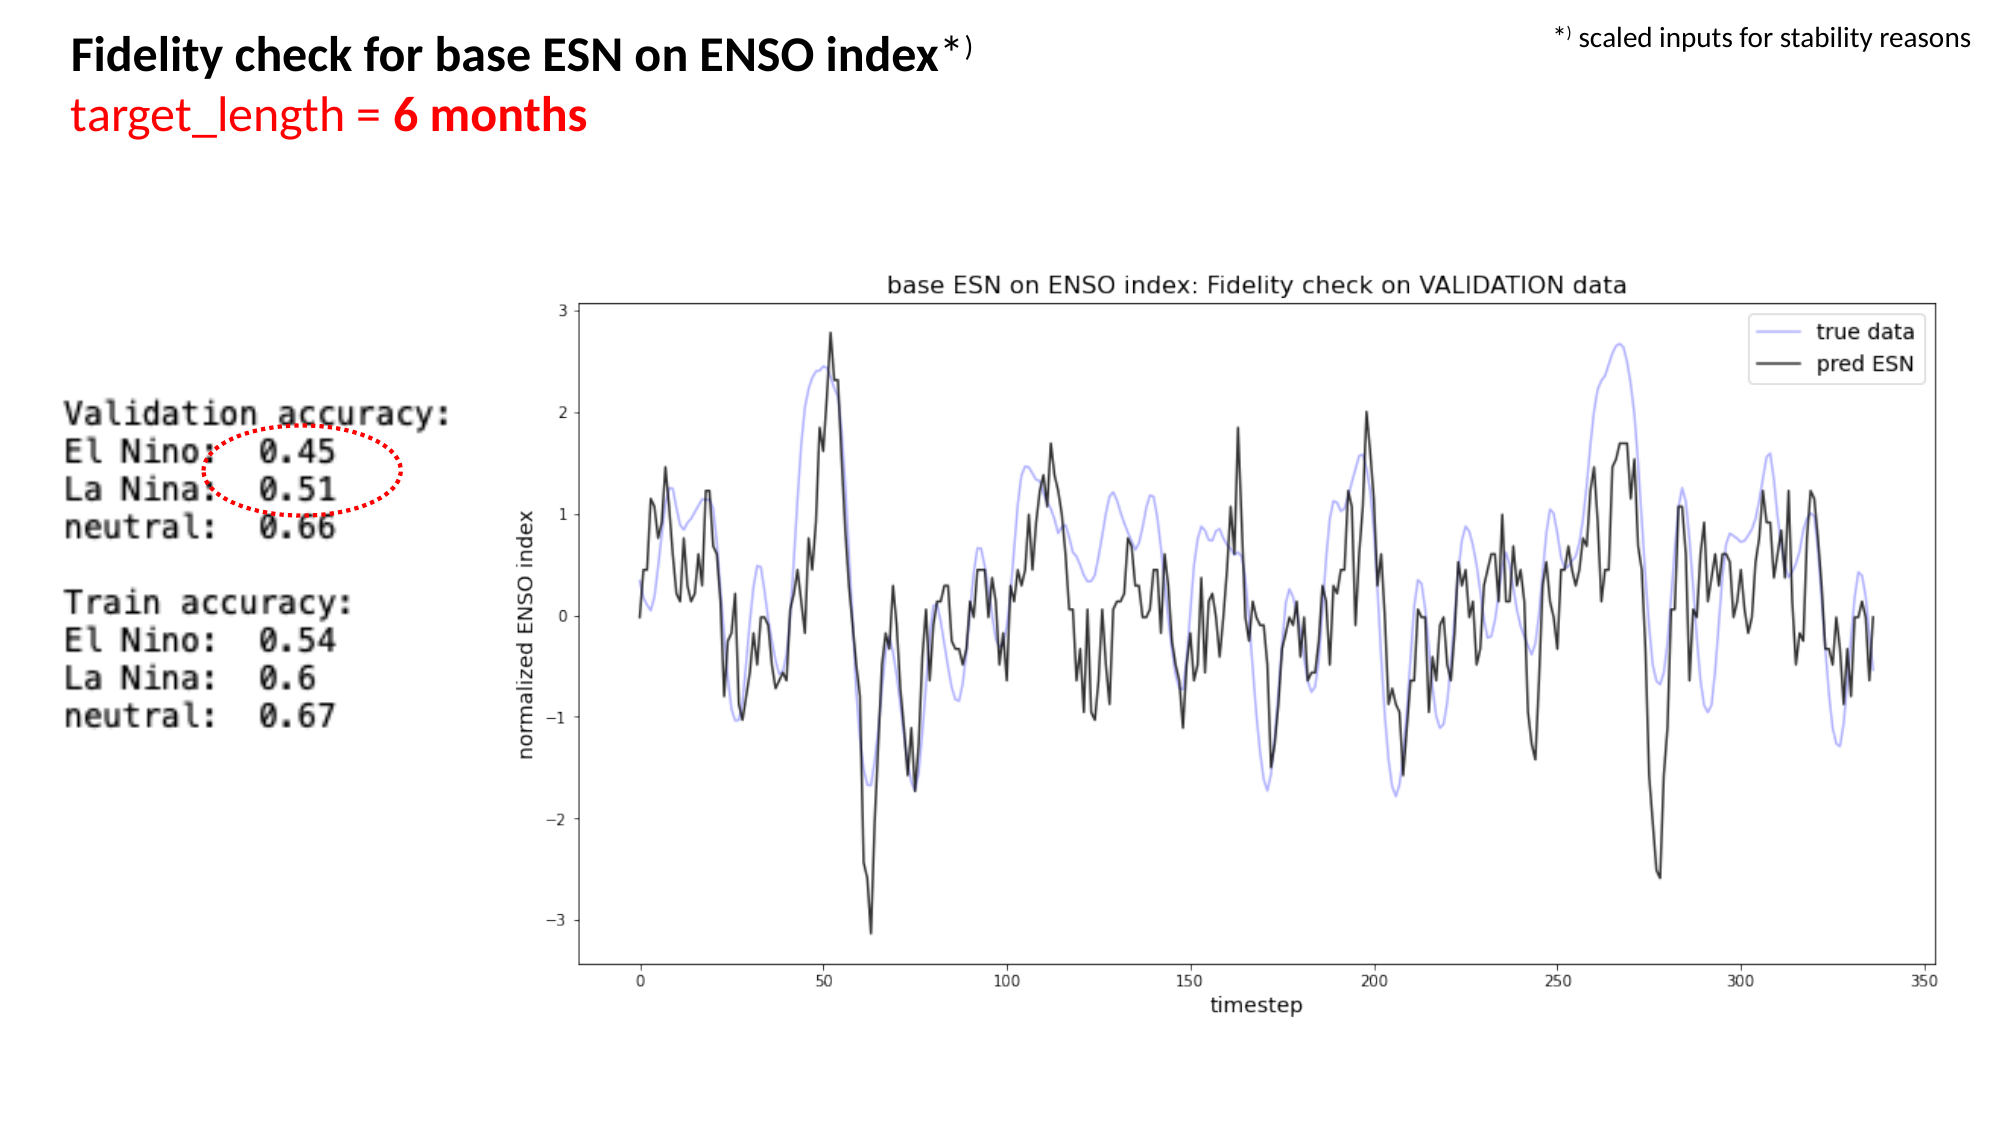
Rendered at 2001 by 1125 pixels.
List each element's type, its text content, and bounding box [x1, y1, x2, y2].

text_box Fidelity check for base ESN on ENSO index*) target_length = 6 months [56, 13, 1367, 149]
picture [507, 265, 1949, 1028]
text_box *) scaled inputs for stability reasons [1537, 10, 2000, 61]
picture [50, 380, 477, 755]
